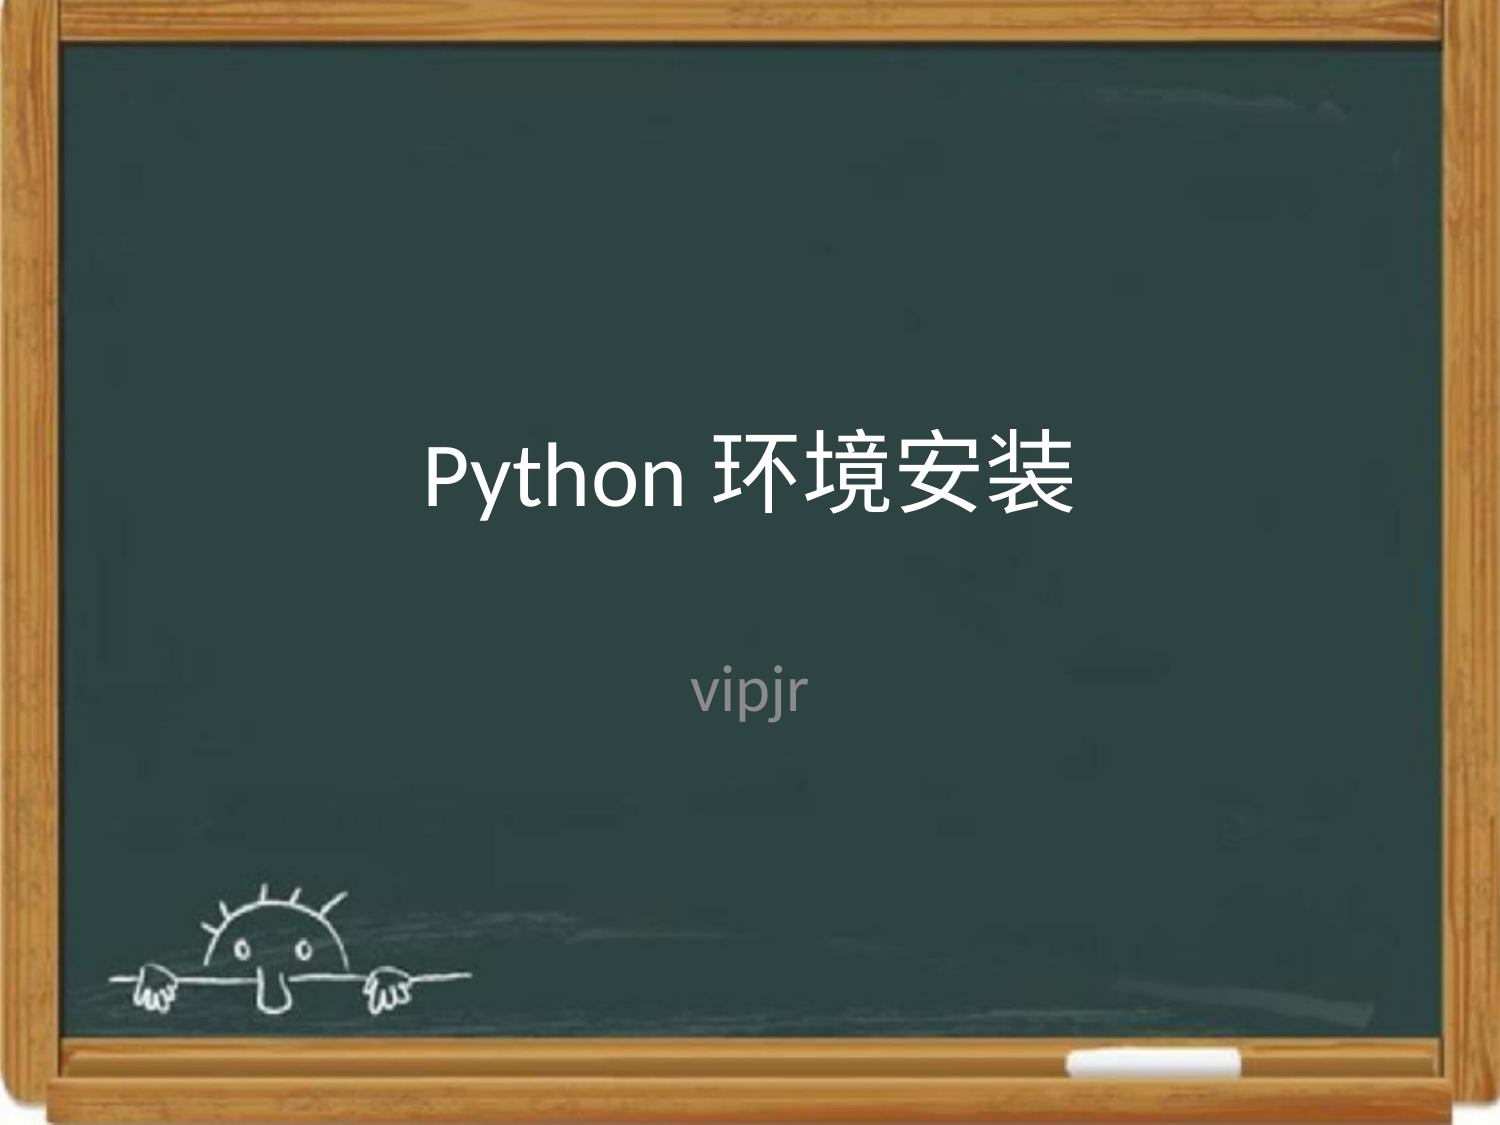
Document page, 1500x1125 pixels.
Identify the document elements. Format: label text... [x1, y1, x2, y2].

picture [0, 0, 1500, 1125]
subtitle vipjr [225, 637, 1275, 925]
title Python环境安装 [112, 349, 1388, 591]
